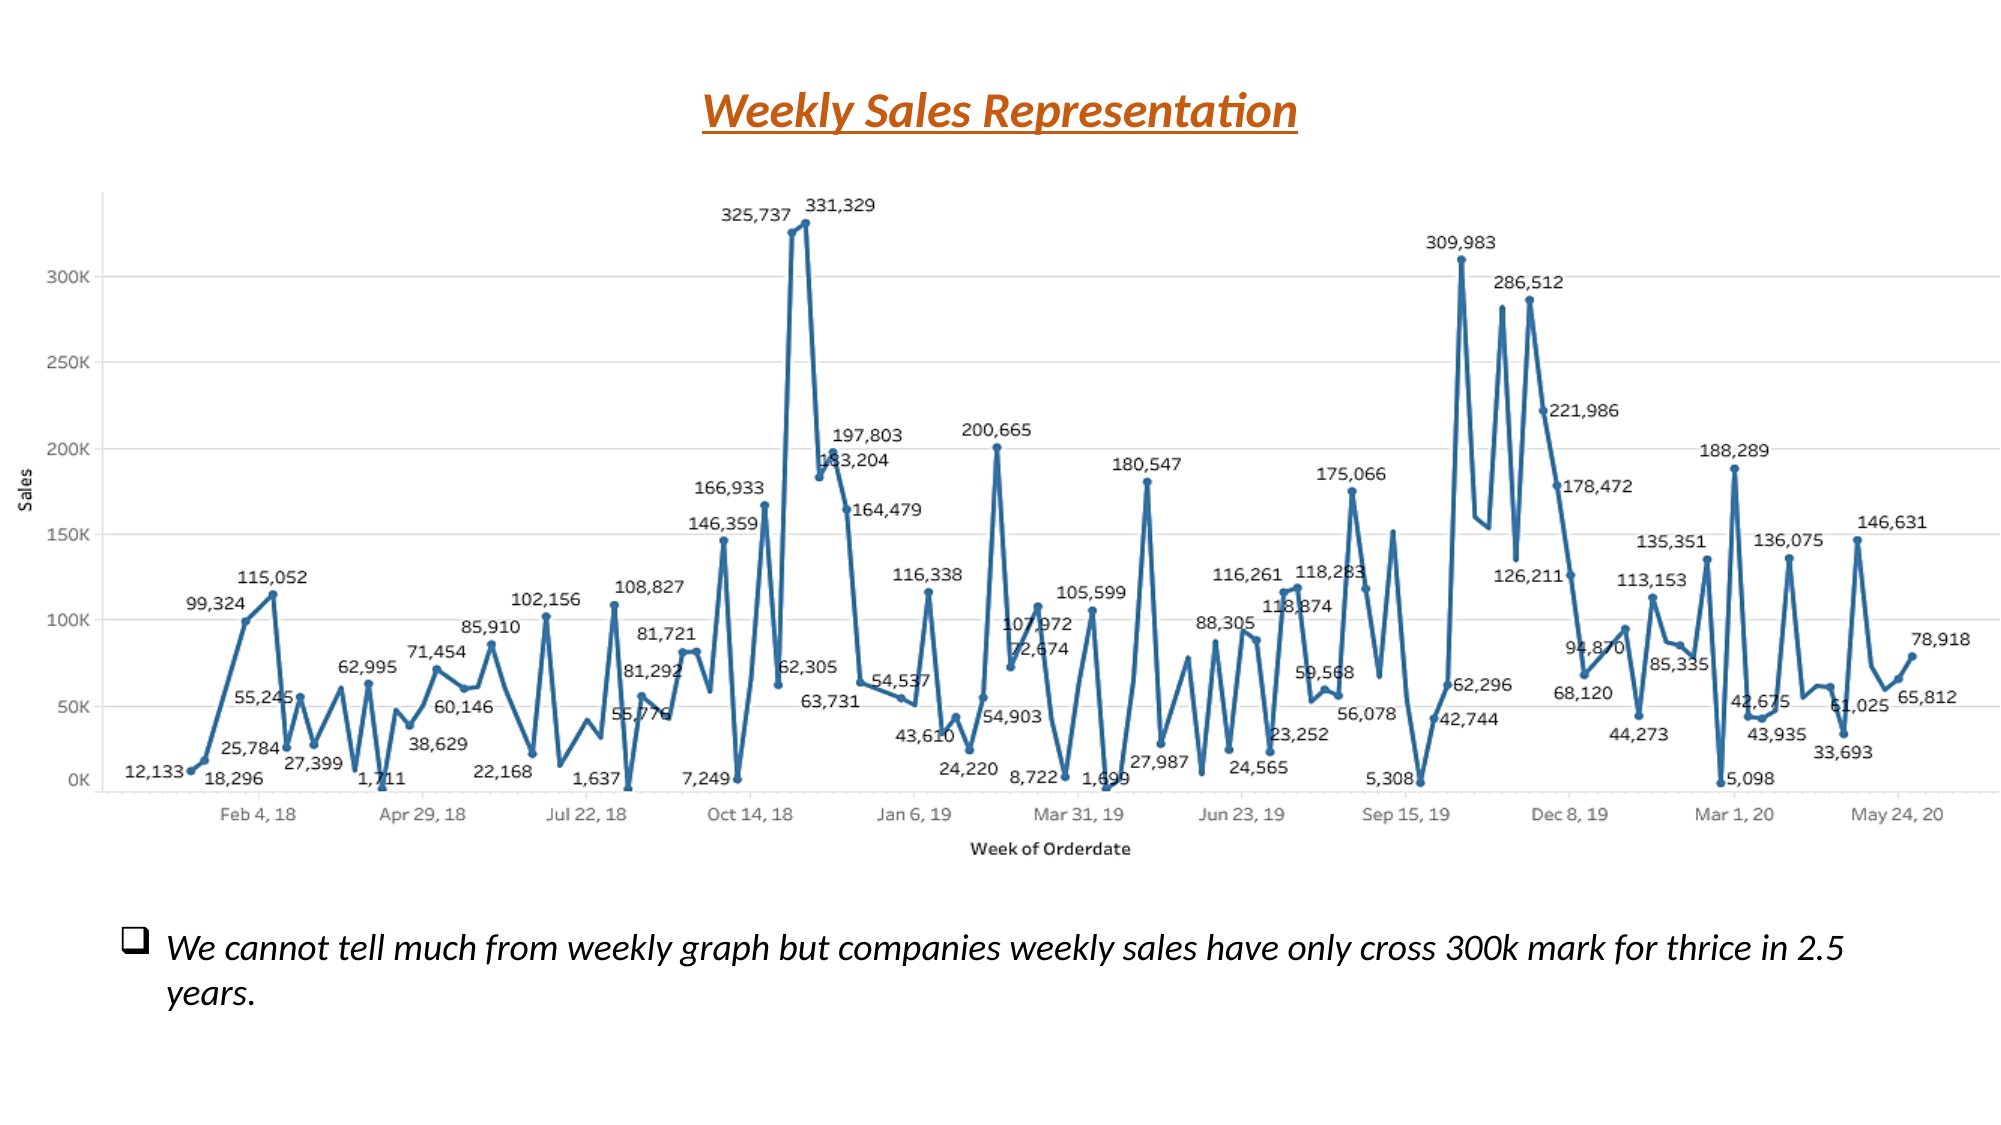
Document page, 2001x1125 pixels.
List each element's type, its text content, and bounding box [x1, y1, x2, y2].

picture [0, 192, 2000, 870]
text_box Weekly Sales Representation [0, 70, 2000, 146]
text_box We cannot tell much from weekly graph but companies weekly sales have only cross 300k mark for thrice in 2.5 years. [104, 916, 1861, 1021]
